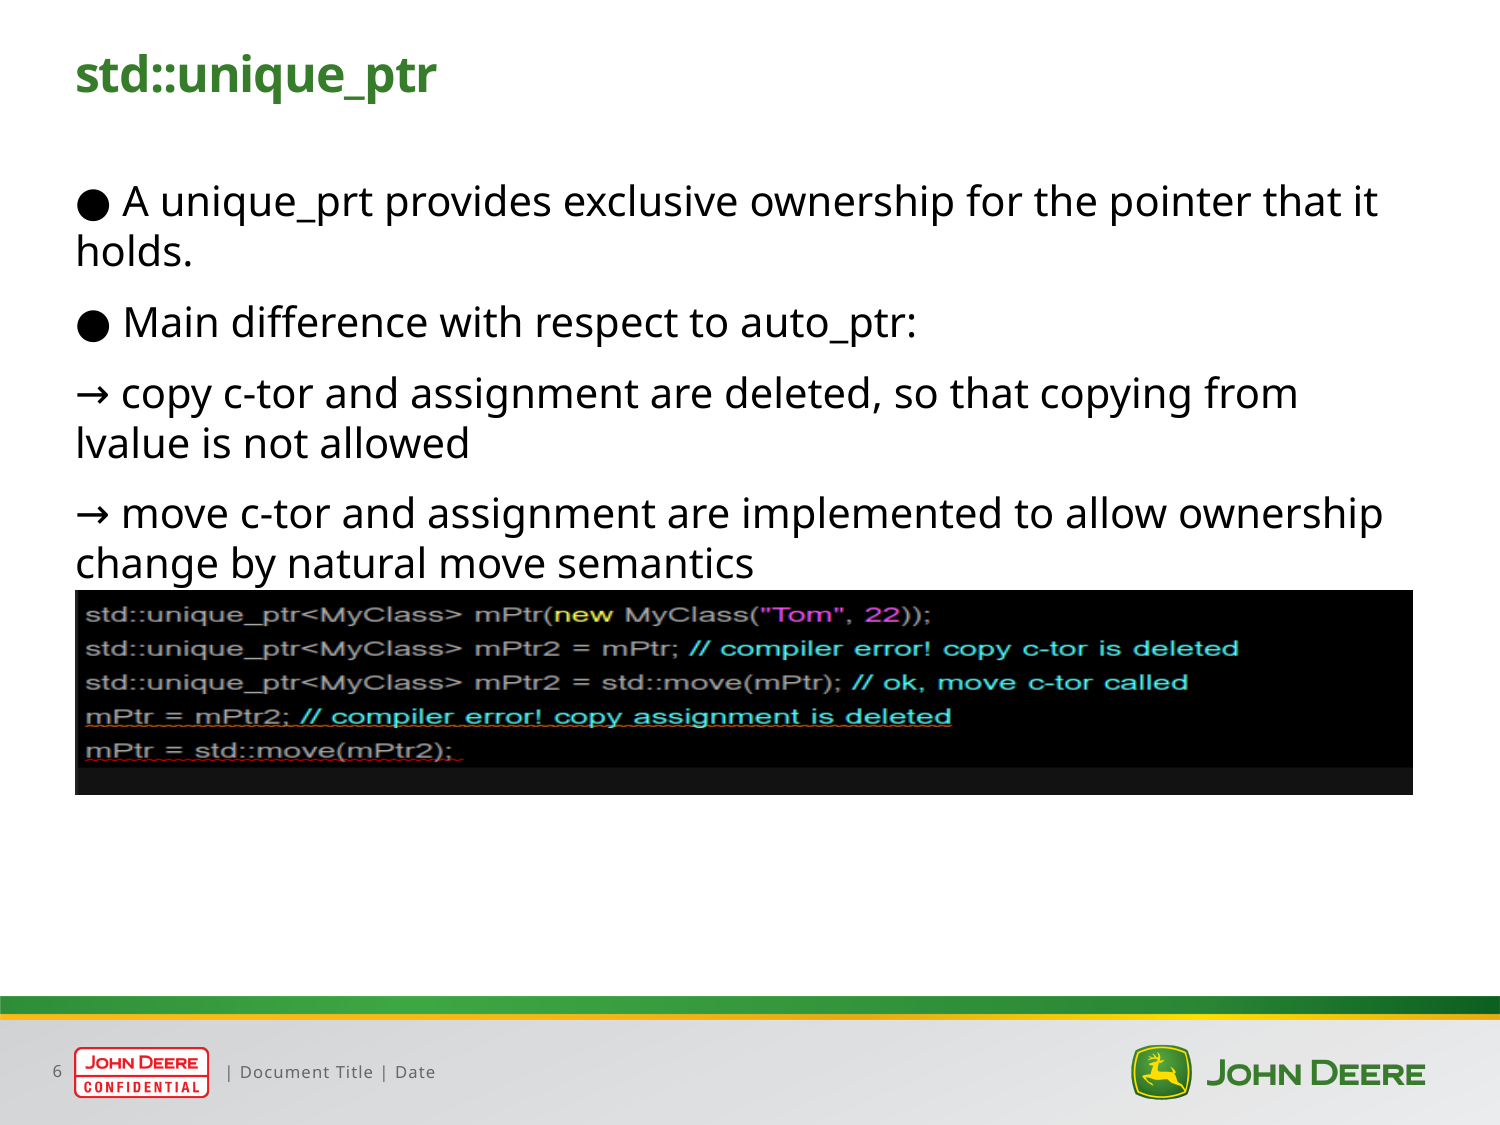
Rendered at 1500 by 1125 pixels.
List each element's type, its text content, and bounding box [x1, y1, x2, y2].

list ● A unique_prt provides exclusive ownership for the pointer that it holds. ● Main difference with respect to auto_ptr: → copy c-tor and assignment are deleted, so that copying from lvalue is not allowed → move c-tor and assignment are implemented to allow ownership change by natural move semantics [75, 174, 1425, 952]
picture [74, 590, 1413, 795]
title std::unique_ptr [75, 48, 1425, 155]
picture [0, 996, 1500, 1125]
